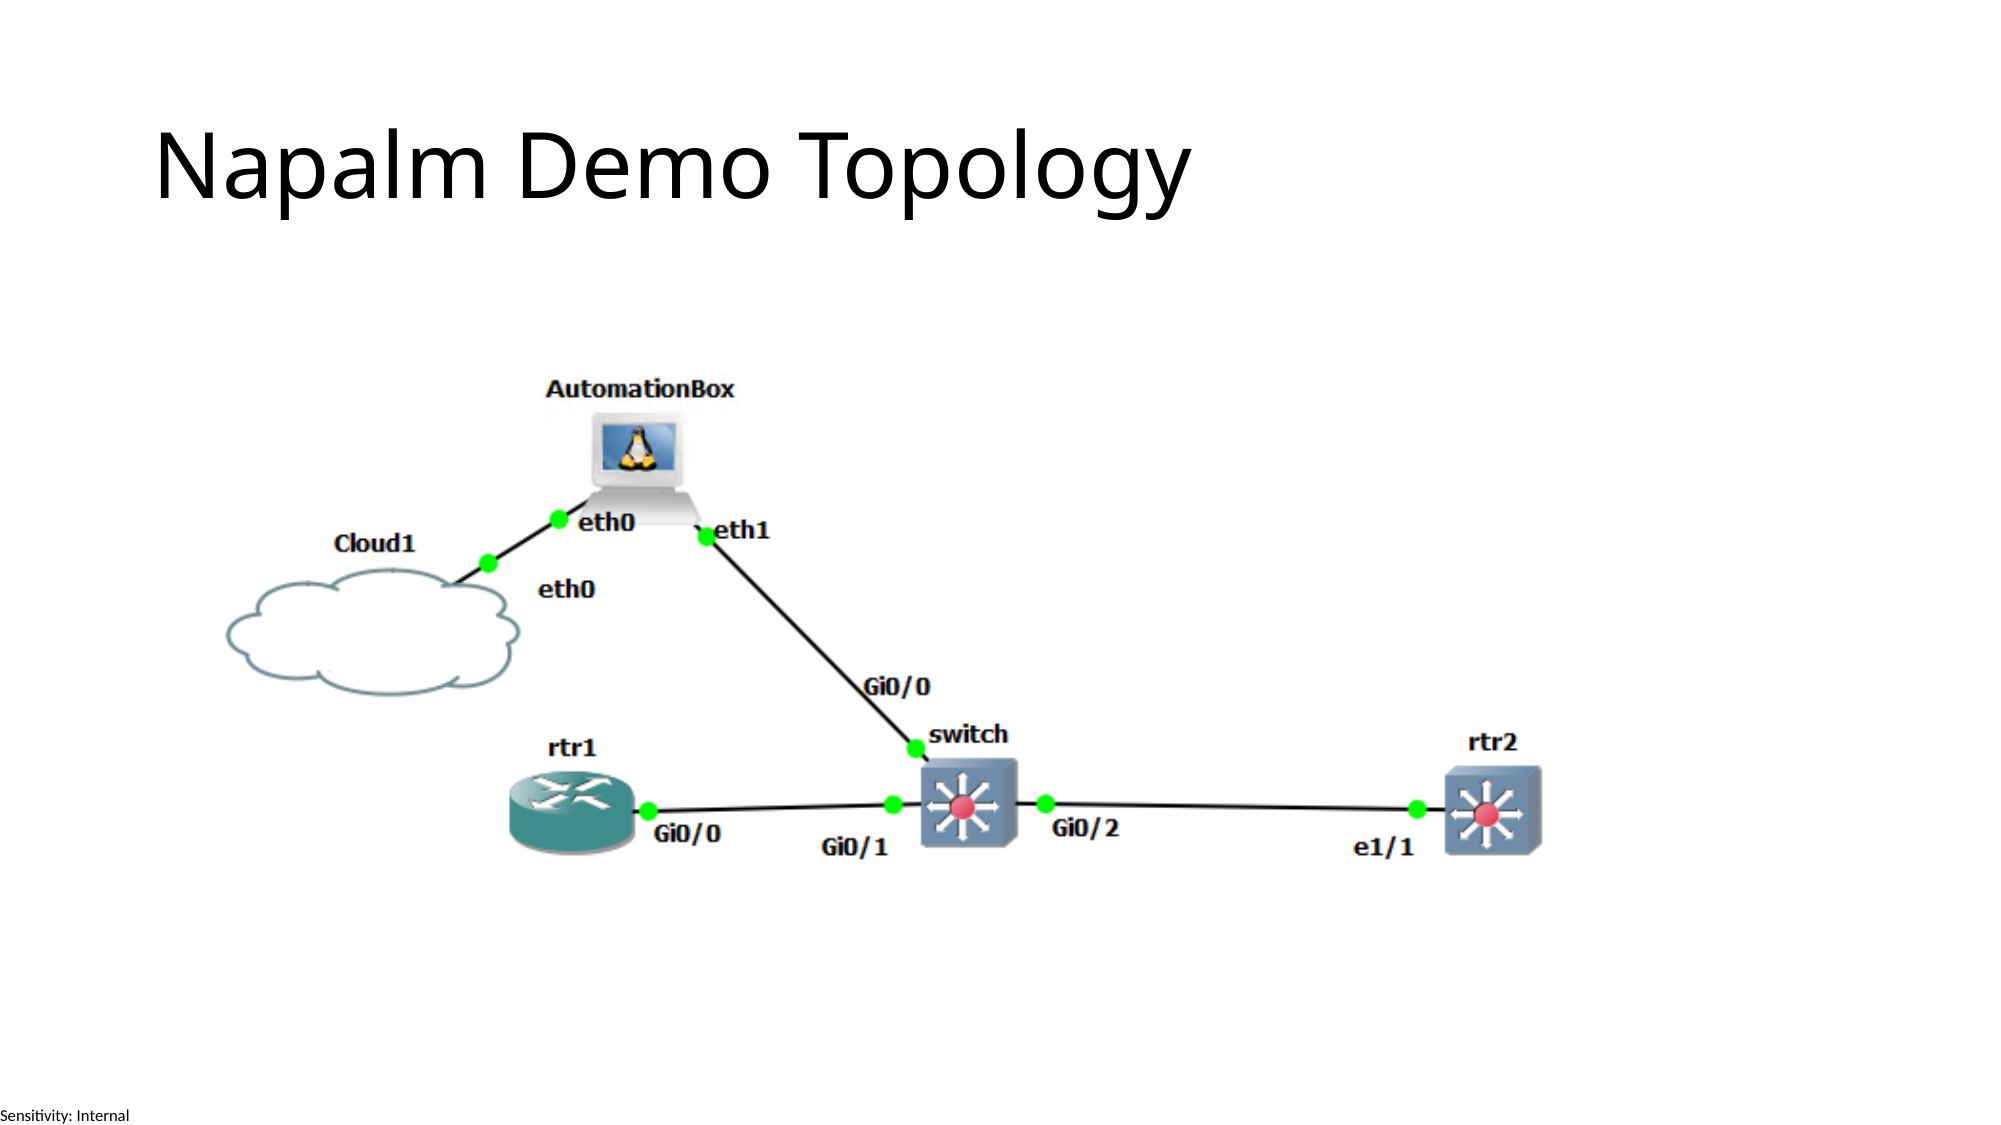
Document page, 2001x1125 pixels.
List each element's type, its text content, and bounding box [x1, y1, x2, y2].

title Napalm Demo Topology [137, 59, 1863, 278]
picture [164, 310, 1615, 955]
